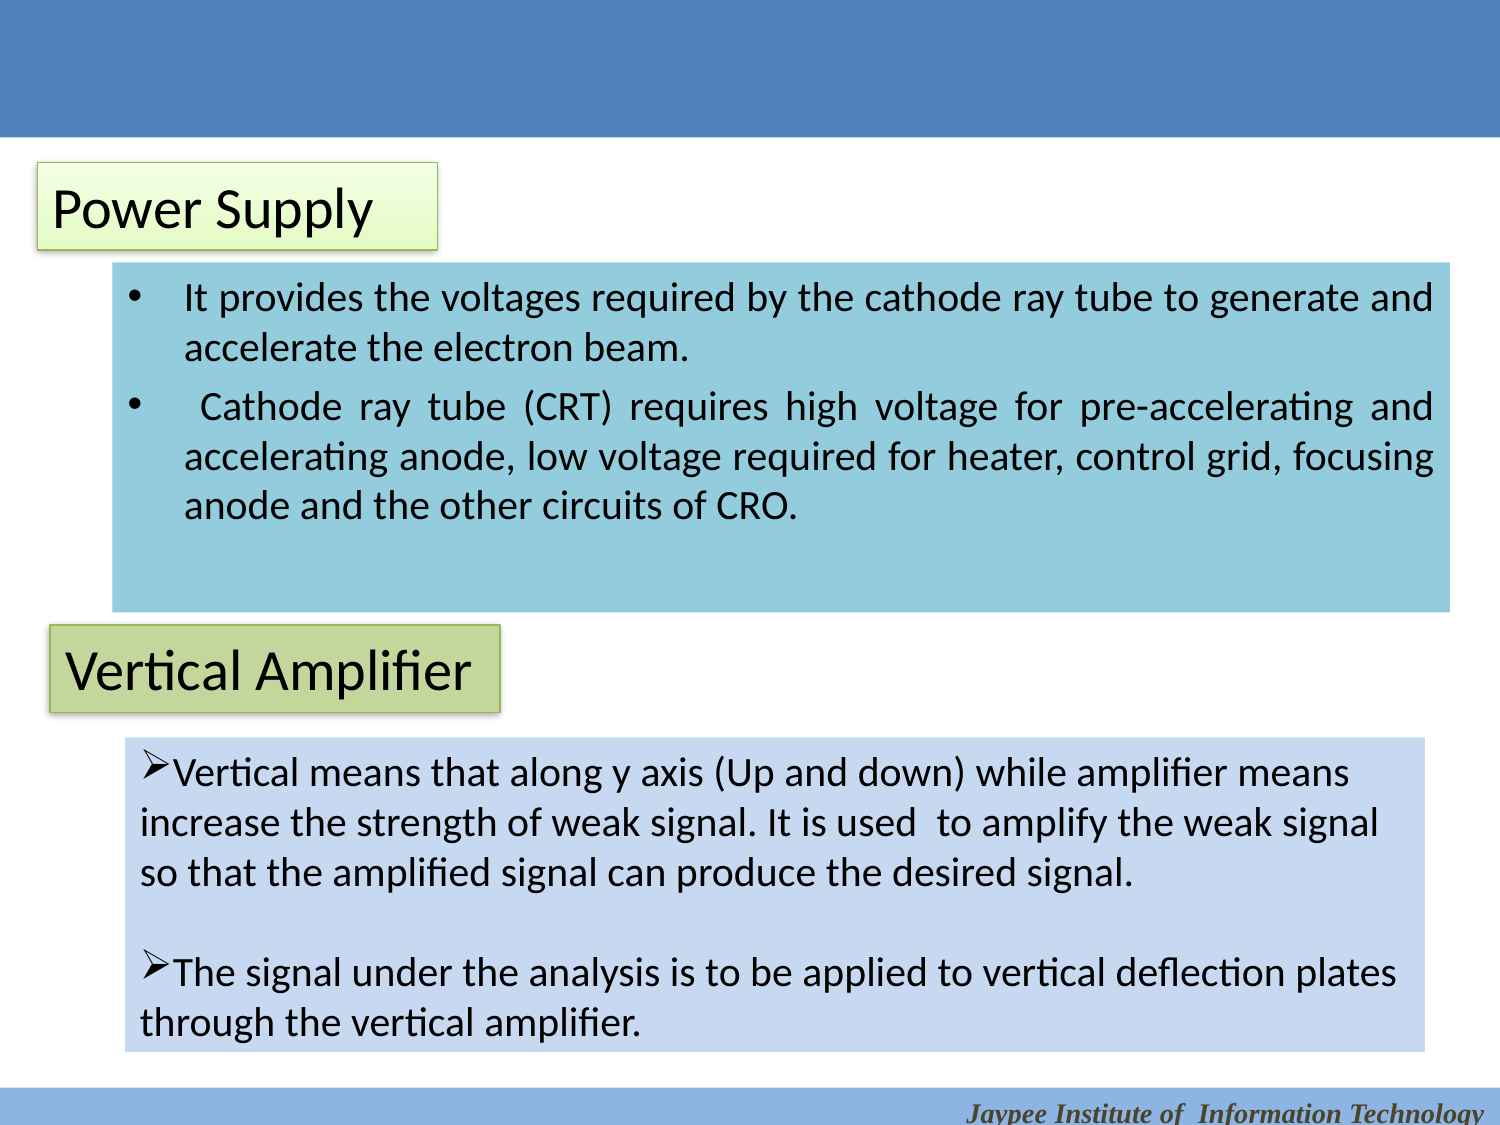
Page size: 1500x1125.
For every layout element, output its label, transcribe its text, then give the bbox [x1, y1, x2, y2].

text_box Vertical means that along y axis (Up and down) while amplifier means increase the strength of weak signal. It is used to amplify the weak signal so that the amplified signal can produce the desired signal. The signal under the analysis is to be applied to vertical deflection plates through the vertical amplifier. [125, 737, 1425, 1053]
text_box It provides the voltages required by the cathode ray tube to generate and accelerate the electron beam. Cathode ray tube (CRT) requires high voltage for pre-accelerating and accelerating anode, low voltage required for heater, control grid, focusing anode and the other circuits of CRO. [112, 262, 1450, 613]
text_box Vertical Amplifier [49, 624, 501, 713]
text_box [0, 0, 1500, 138]
list Power Supply [37, 162, 438, 251]
text_box Jaypee Institute of Information Technology [0, 1087, 1500, 1125]
